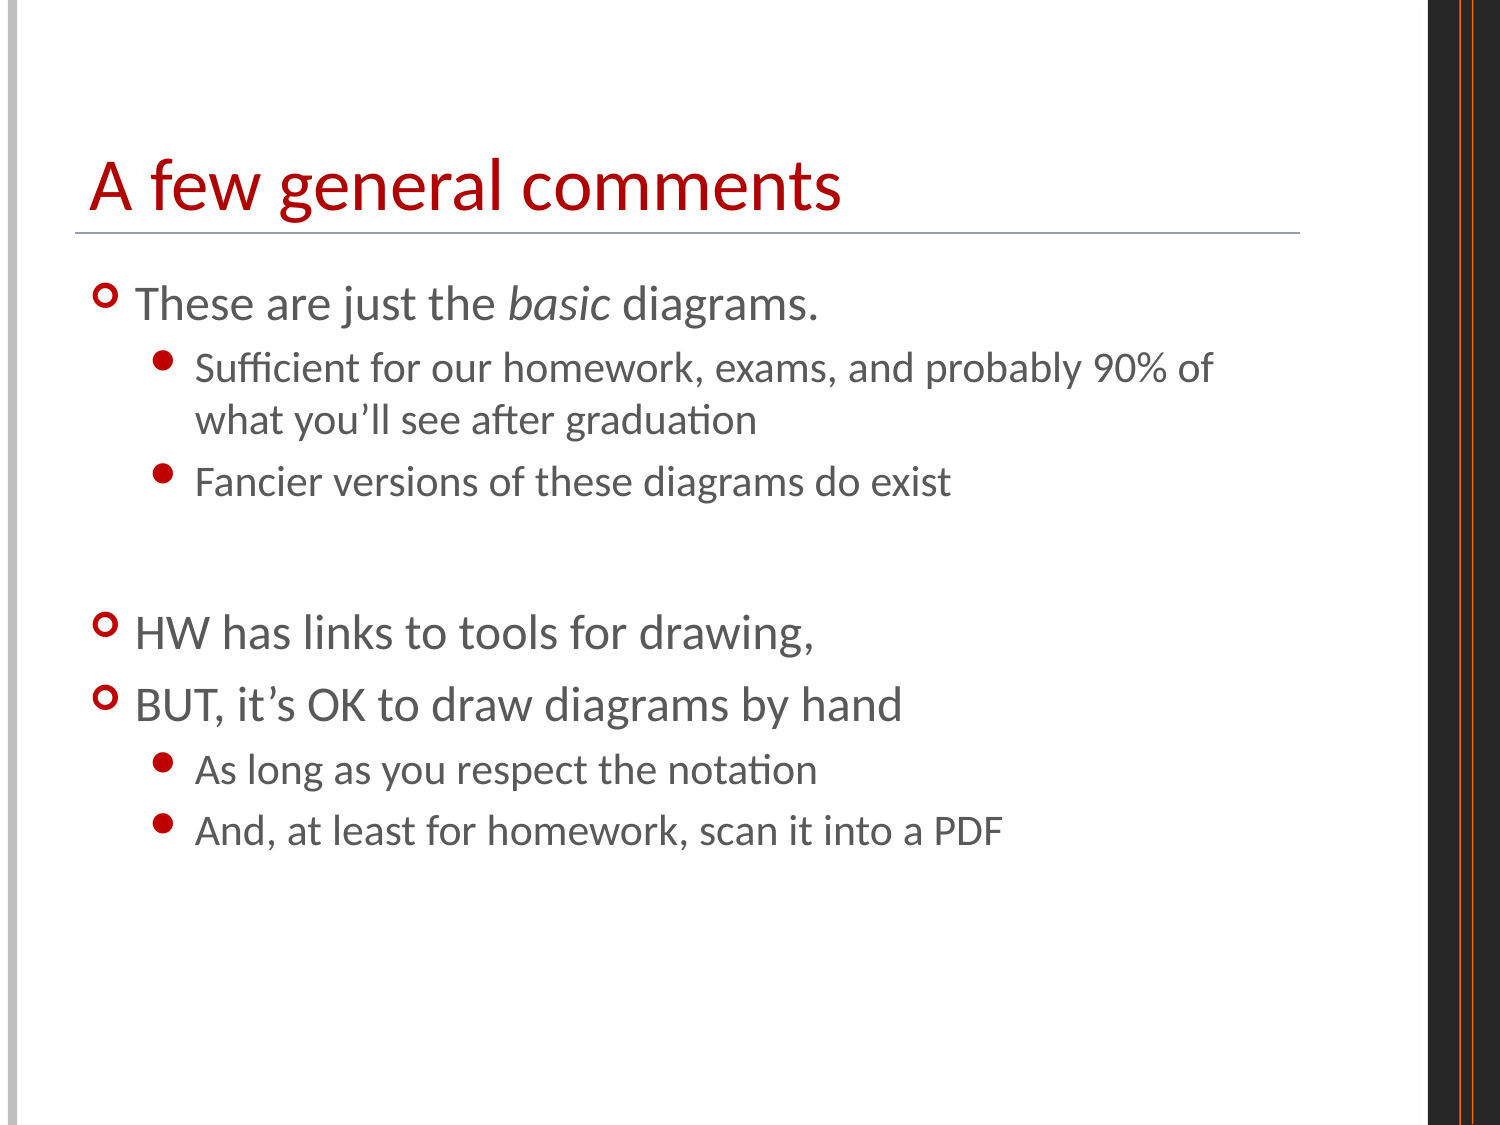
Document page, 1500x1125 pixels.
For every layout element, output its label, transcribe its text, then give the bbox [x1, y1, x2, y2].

list These are just the basic diagrams. Sufficient for our homework, exams, and probably 90% of what you’ll see after graduation Fancier versions of these diagrams do exist HW has links to tools for drawing, BUT, it’s OK to draw diagrams by hand As long as you respect the notation And, at least for homework, scan it into a PDF [75, 262, 1300, 1062]
title A few general comments [75, 45, 1300, 233]
